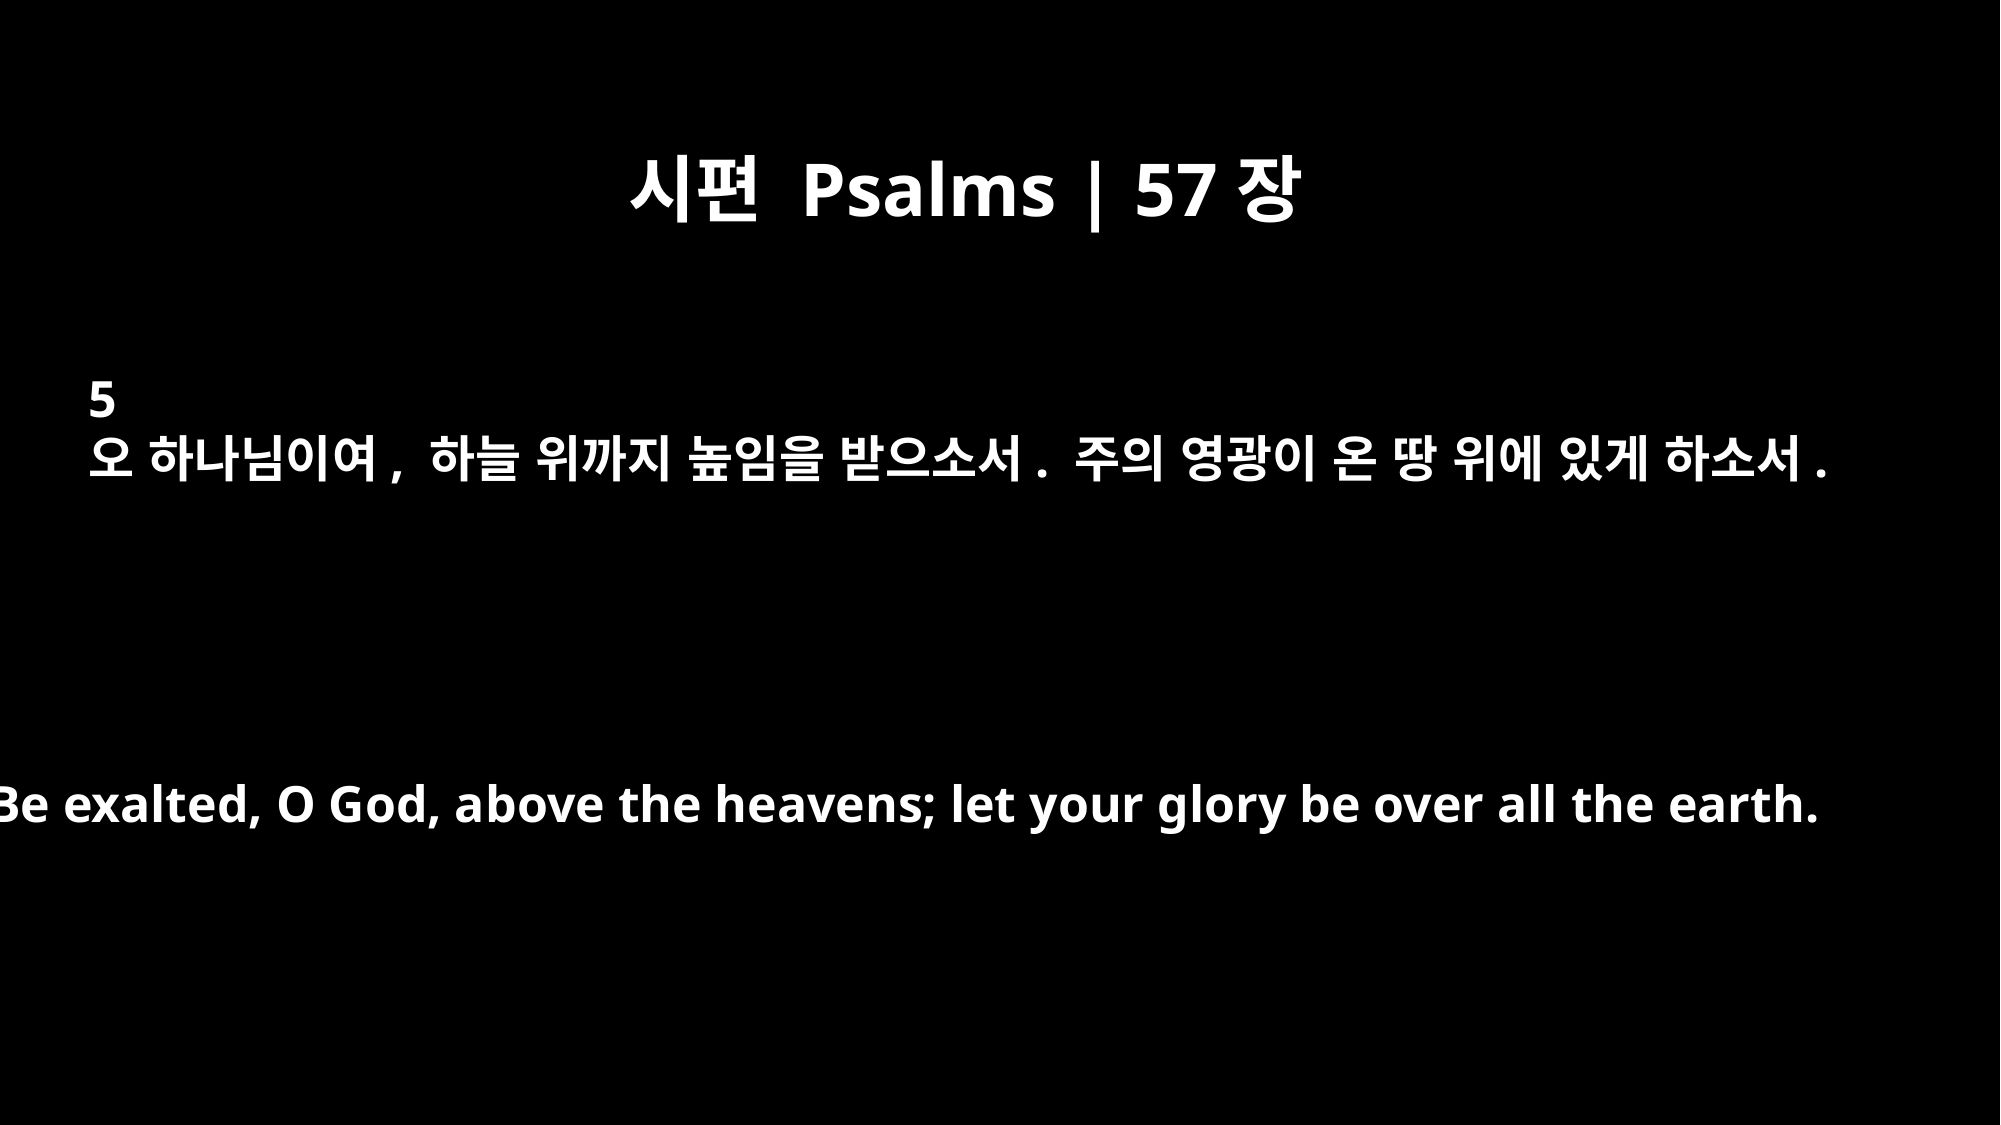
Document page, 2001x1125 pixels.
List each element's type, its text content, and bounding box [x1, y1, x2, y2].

text_box Be exalted, O God, above the heavens; let your glory be over all the earth. [0, 764, 1836, 840]
text_box 시편 Psalms | 57장 [613, 136, 1319, 239]
text_box 5 오 하나님이여, 하늘 위까지 높임을 받으소서. 주의 영광이 온 땅 위에 있게 하소서. [73, 359, 1844, 495]
